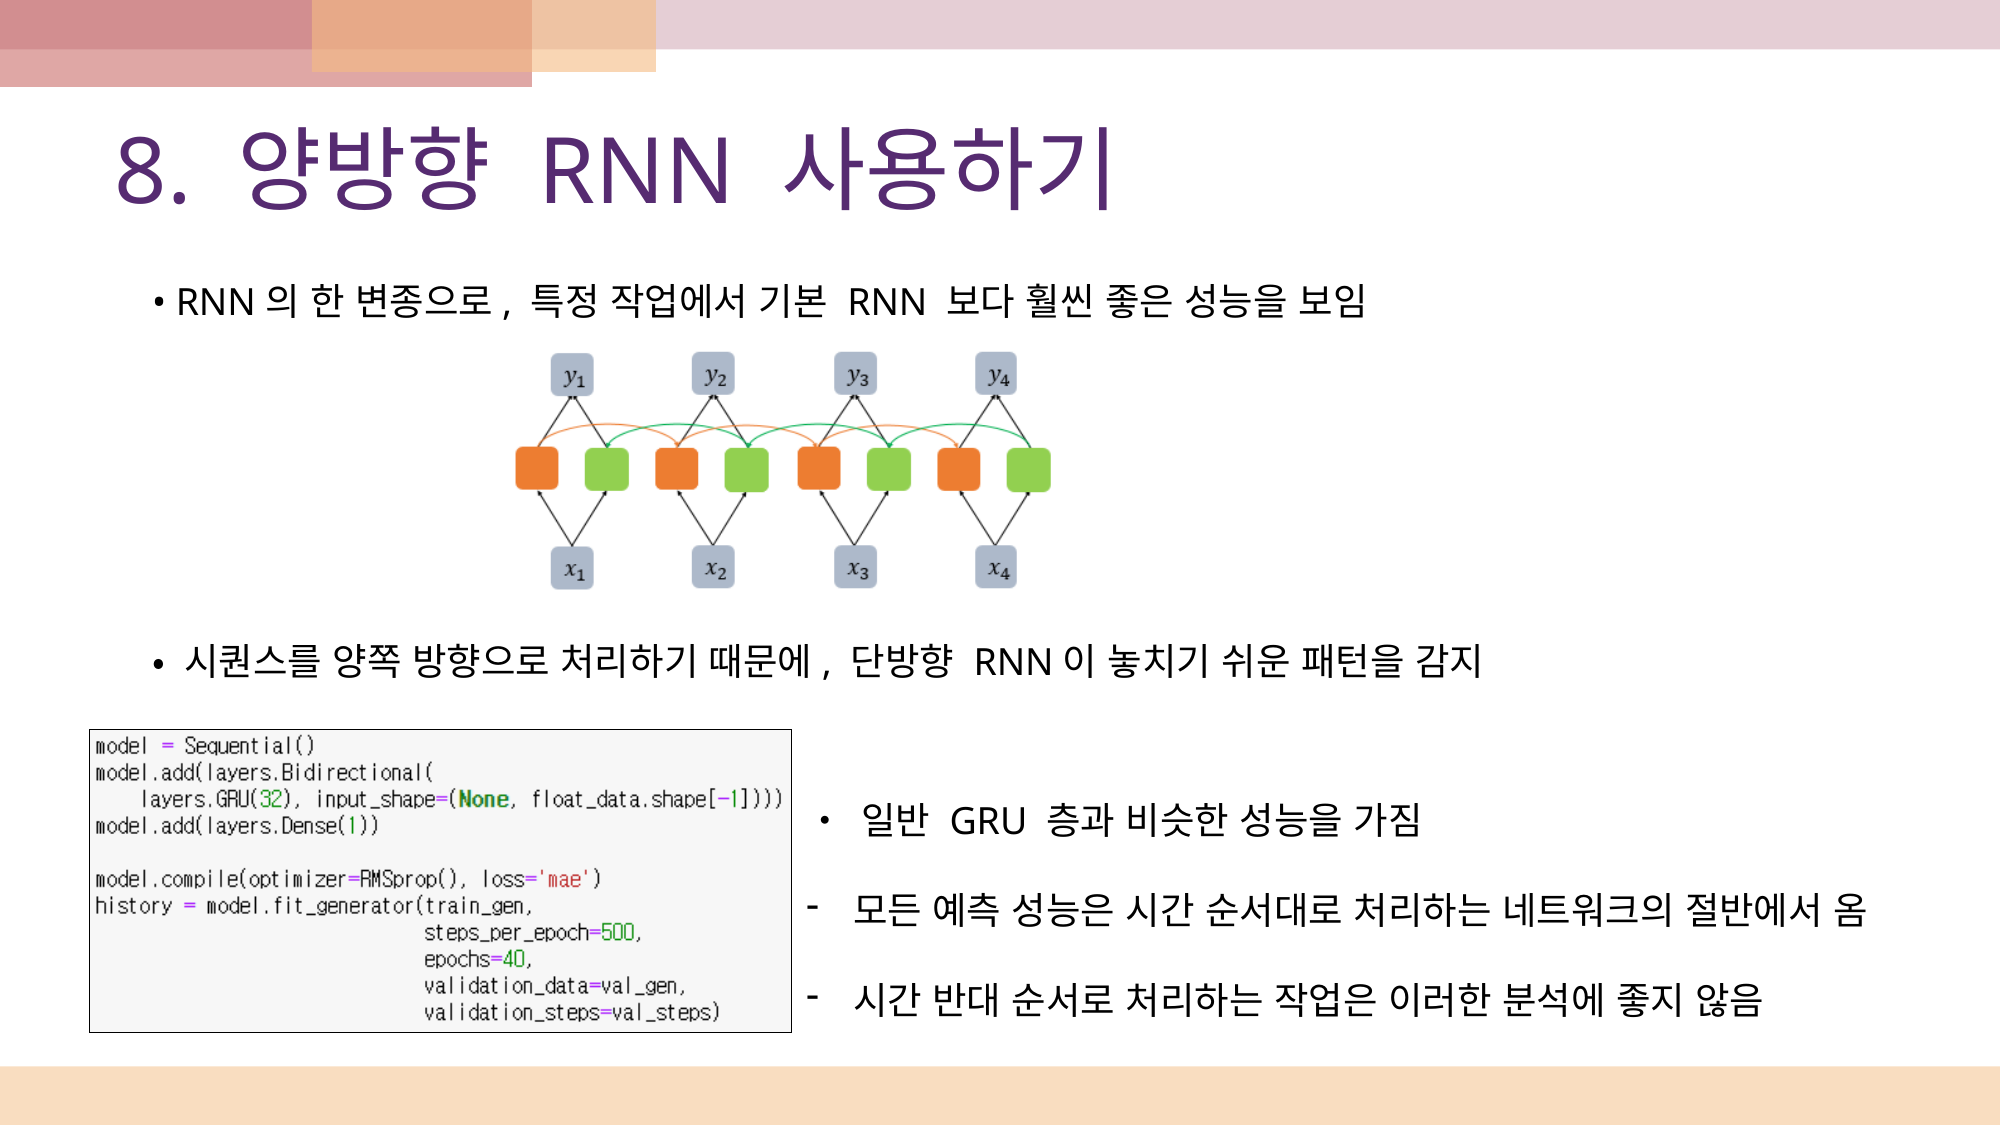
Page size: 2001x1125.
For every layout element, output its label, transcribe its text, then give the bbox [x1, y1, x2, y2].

text_box • 일반 GRU 층과 비슷한 성능을 가짐 모든 예측 성능은 시간 순서대로 처리하는 네트워크의 절반에서 옴 시간 반대 순서로 처리하는 작업은 이러한 분석에 좋지 않음 [799, 744, 1996, 1030]
picture [488, 333, 1095, 601]
picture [89, 729, 792, 1034]
text_box • RNN의 한 변종으로, 특정 작업에서 기본 RNN 보다 훨씬 좋은 성능을 보임 • 시퀀스를 양쪽 방향으로 처리하기 때문에, 단방향 RNN이 놓치기 쉬운 패턴을 감지 [137, 225, 1613, 691]
title 8. 양방향 RNN 사용하기 [99, 88, 1900, 246]
